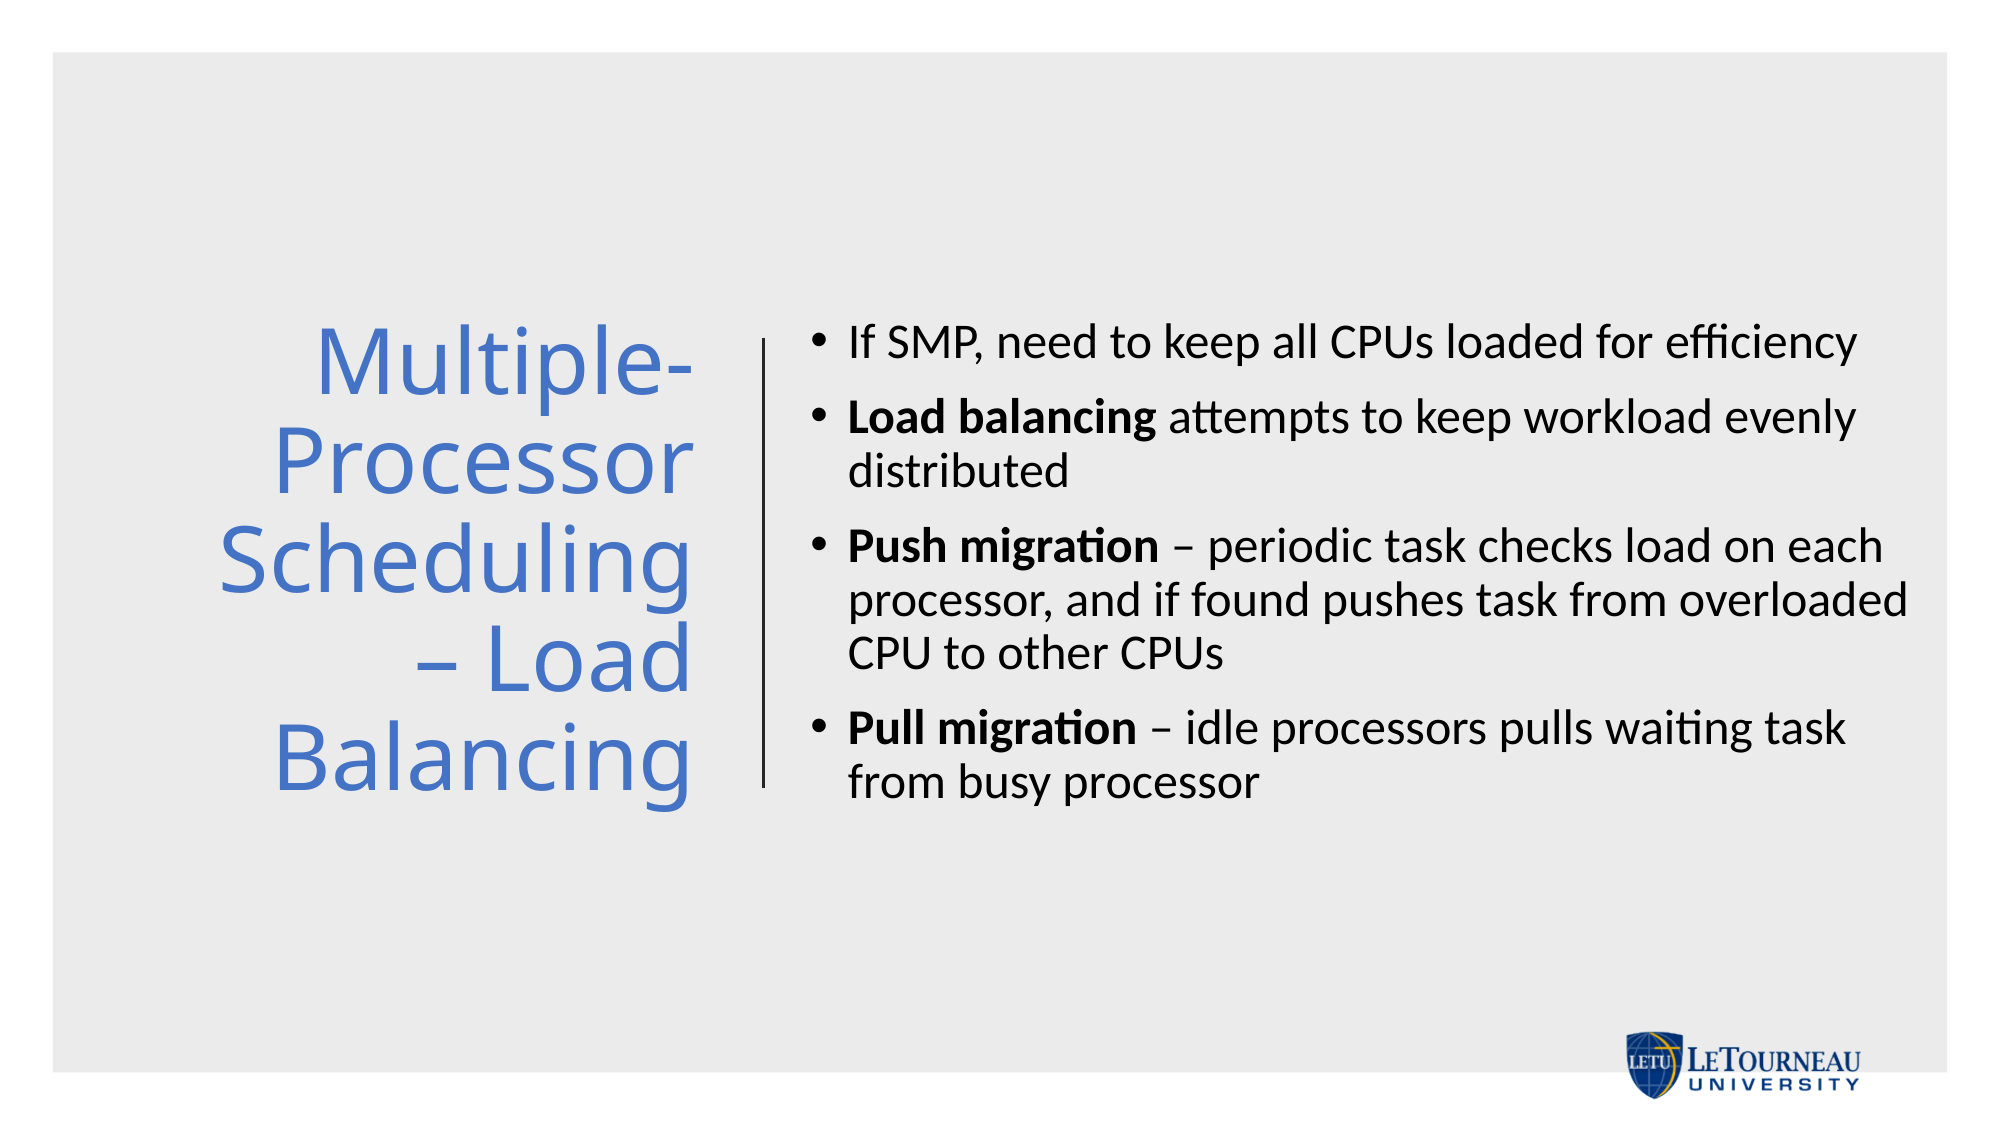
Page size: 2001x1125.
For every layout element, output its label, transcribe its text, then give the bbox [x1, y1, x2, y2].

list If SMP, need to keep all CPUs loaded for efficiency Load balancing attempts to keep workload evenly distributed Push migration – periodic task checks load on each processor, and if found pushes task from overloaded CPU to other CPUs Pull migration – idle processors pulls waiting task from busy processor [795, 52, 1948, 1073]
title Multiple-Processor Scheduling – Load Balancing [137, 158, 711, 967]
picture [1623, 1073, 1863, 1105]
text_box [52, 51, 1948, 1073]
